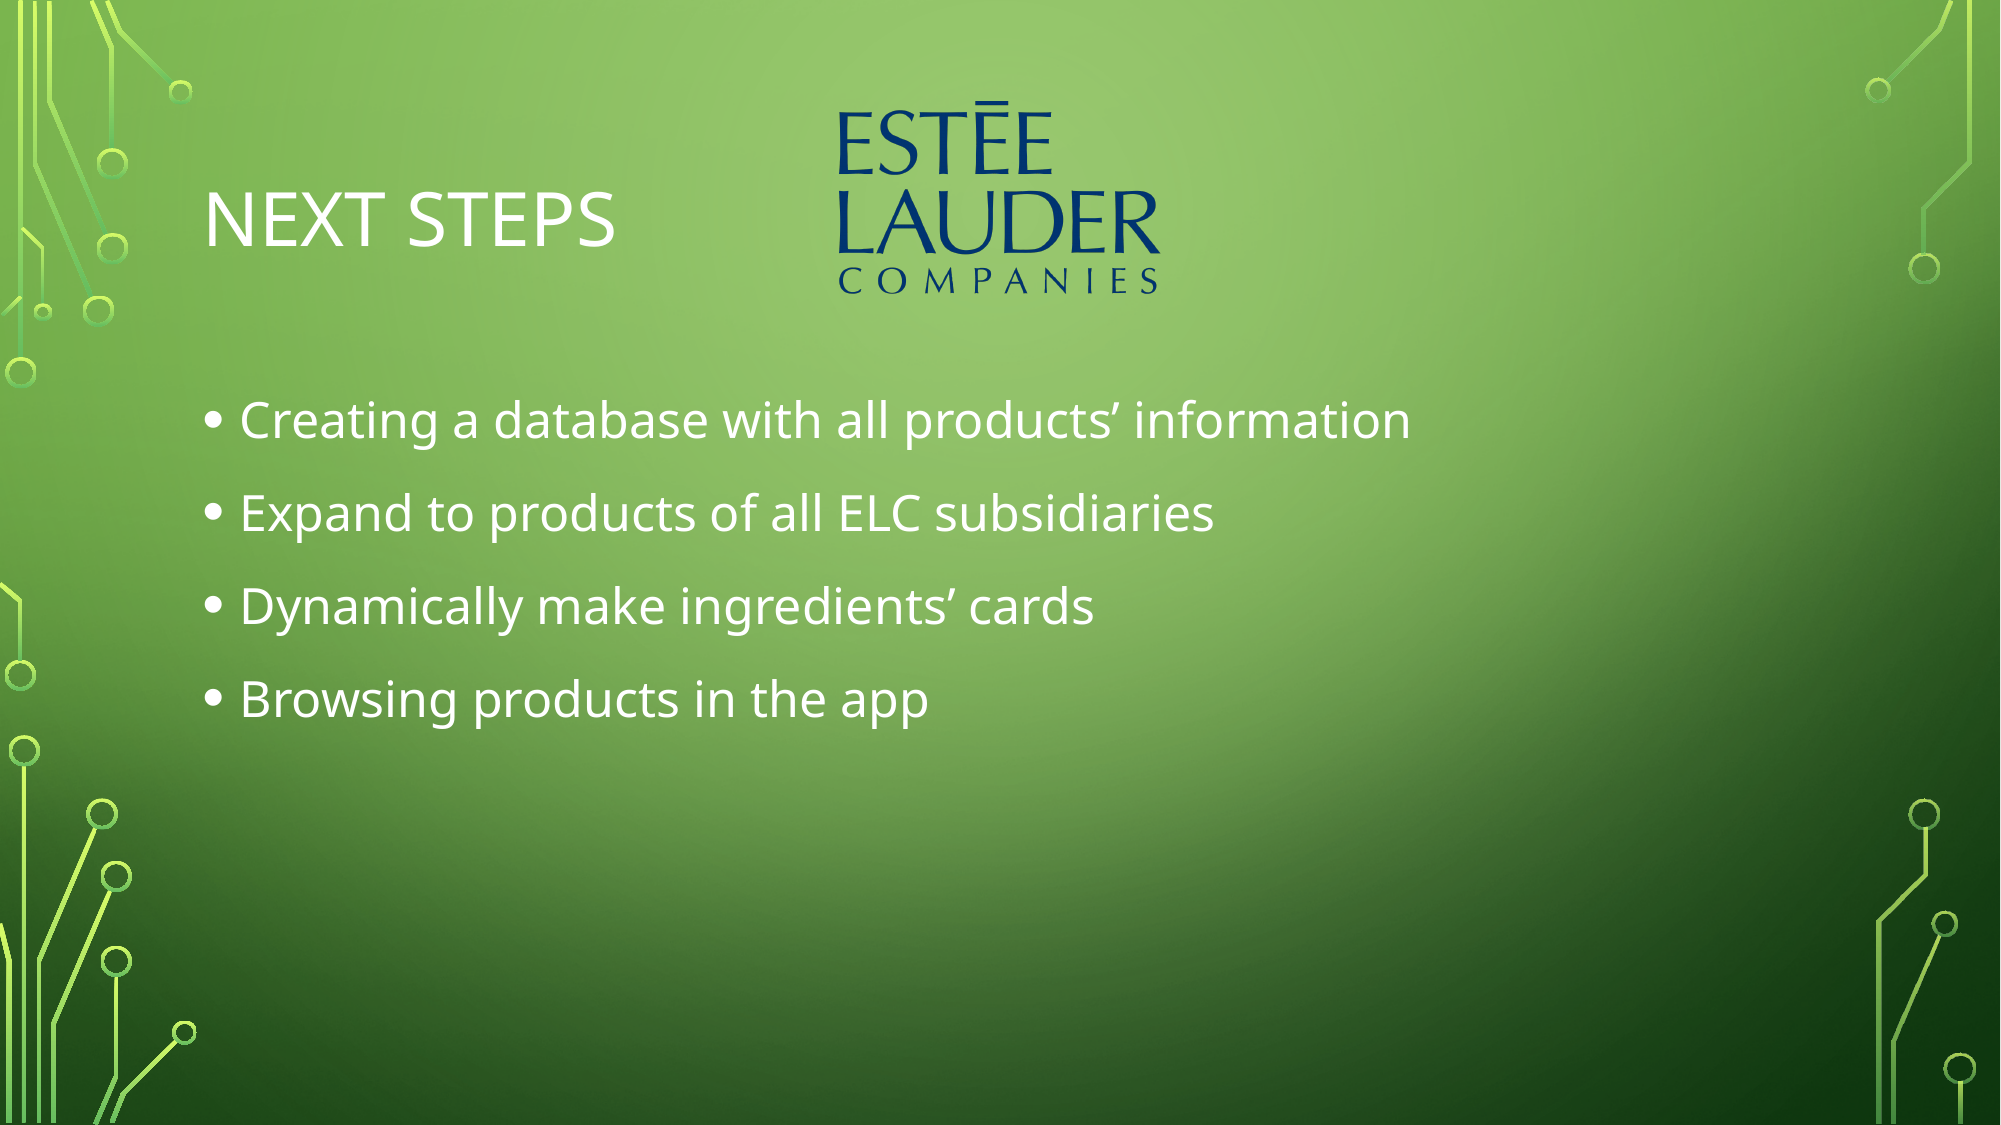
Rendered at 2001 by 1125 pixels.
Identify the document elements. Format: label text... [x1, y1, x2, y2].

title Next Steps [187, 101, 1813, 344]
list Creating a database with all products’ information Expand to products of all ELC subsidiaries Dynamically make ingredients’ cards Browsing products in the app [187, 369, 1813, 950]
picture [838, 101, 1161, 295]
